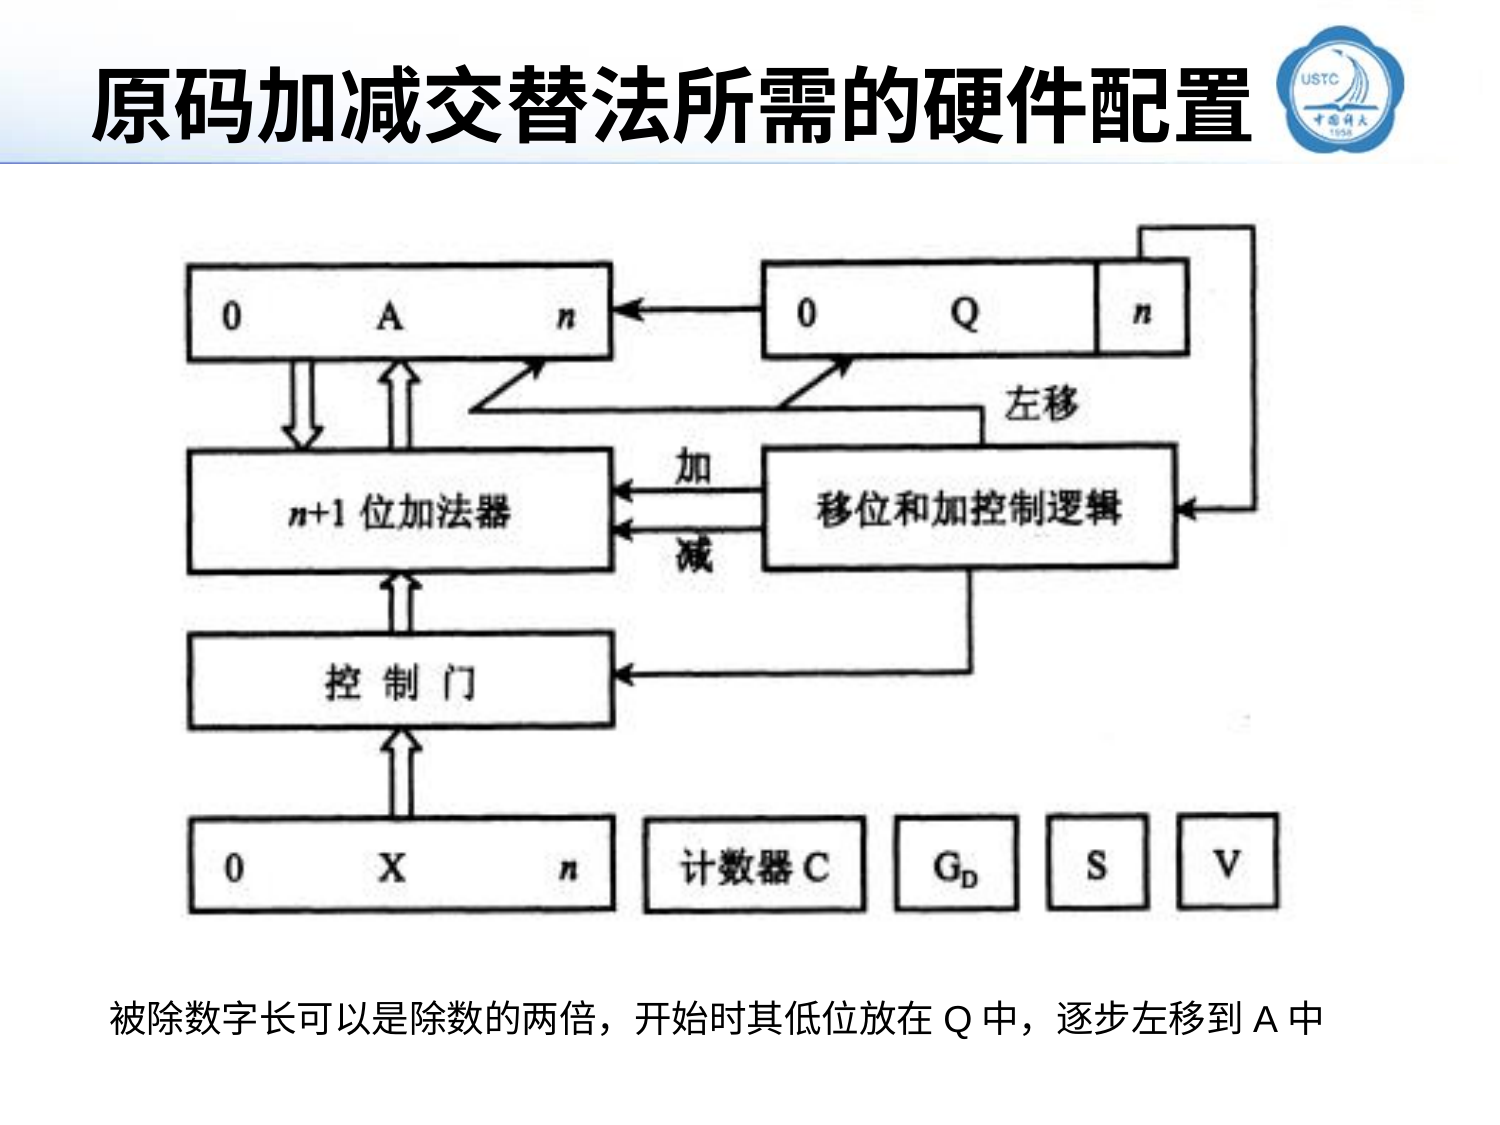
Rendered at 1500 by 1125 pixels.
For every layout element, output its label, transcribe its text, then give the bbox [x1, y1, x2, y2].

picture [0, 0, 1500, 164]
text_box 被除数字长可以是除数的两倍，开始时其低位放在Q中，逐步左移到A中 [94, 987, 1340, 1048]
picture [159, 196, 1305, 930]
title 原码加减交替法所需的硬件配置 [75, 45, 1425, 161]
